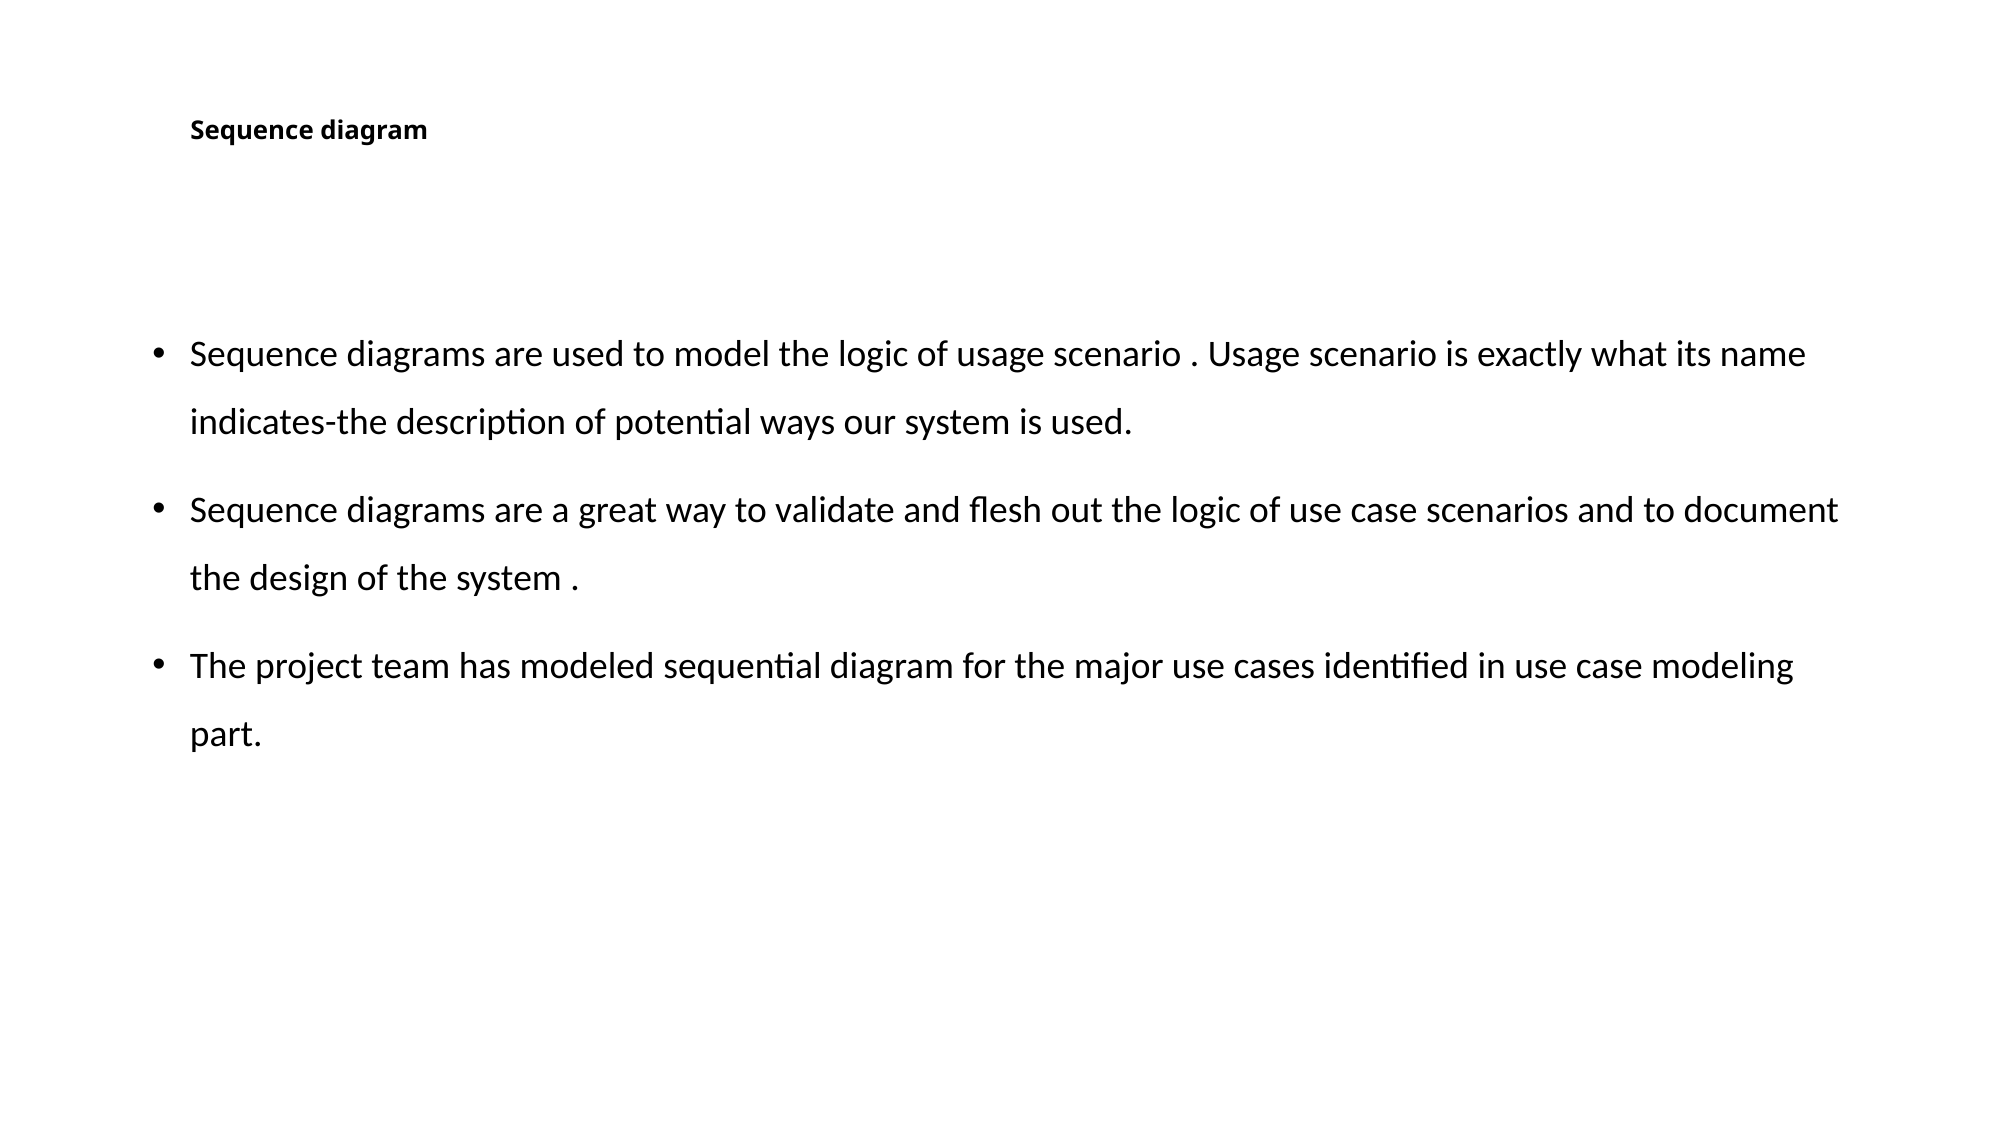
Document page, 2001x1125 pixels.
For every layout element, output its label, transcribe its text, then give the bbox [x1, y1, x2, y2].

title Sequence diagram [137, 59, 1863, 200]
list Sequence diagrams are used to model the logic of usage scenario . Usage scenario is exactly what its name indicates-the description of potential ways our system is used. Sequence diagrams are a great way to validate and flesh out the logic of use case scenarios and to document the design of the system . The project team has modeled sequential diagram for the major use cases identified in use case modeling part. [137, 299, 1863, 1014]
